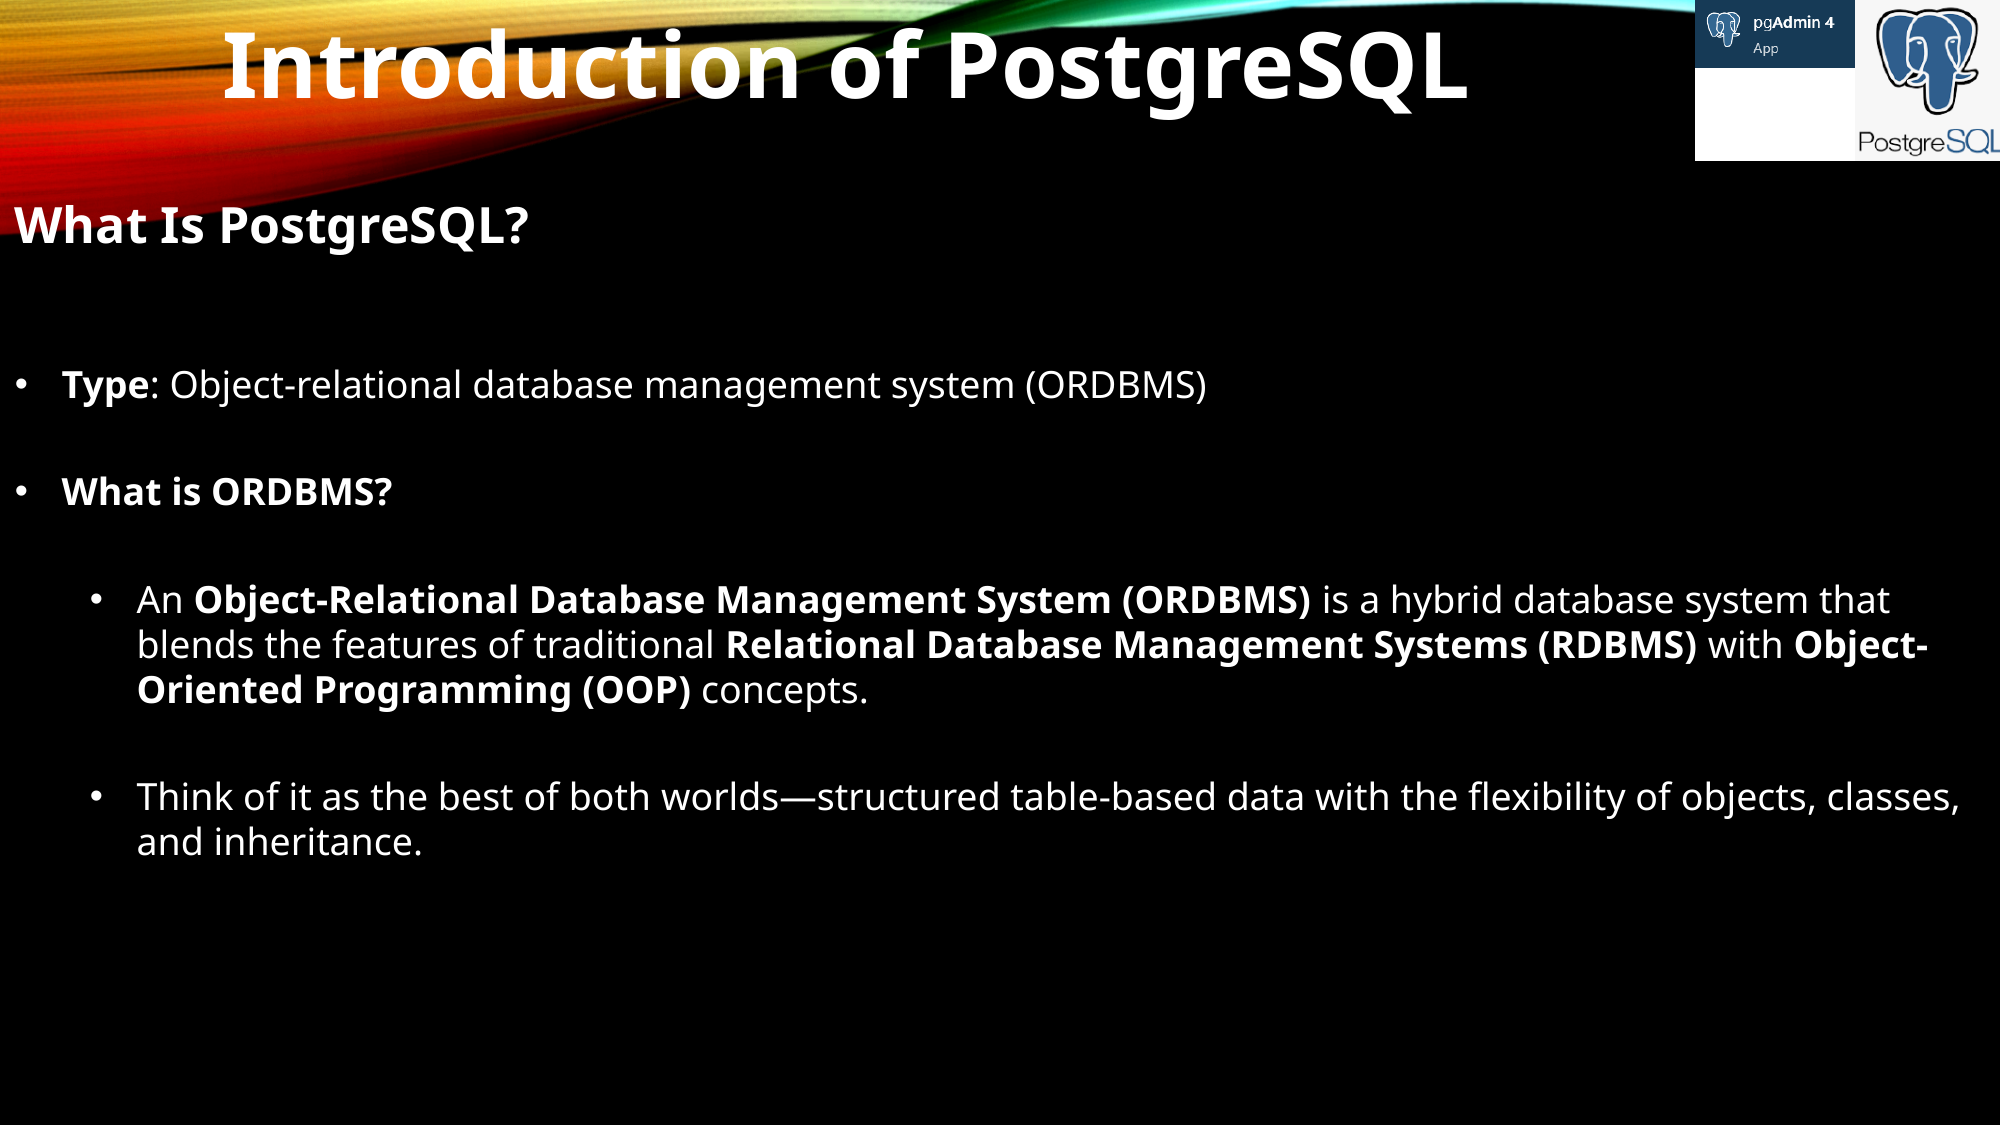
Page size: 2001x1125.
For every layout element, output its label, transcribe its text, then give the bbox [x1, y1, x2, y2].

text_box Introduction of PostgreSQL [0, 0, 1694, 125]
text_box What Is PostgreSQL? Type: Object-relational database management system (ORDBMS) What is ORDBMS? An Object-Relational Database Management System (ORDBMS) is a hybrid database system that blends the features of traditional Relational Database Management Systems (RDBMS) with Object-Oriented Programming (OOP) concepts. Think of it as the best of both worlds—structured table-based data with the flexibility of objects, classes, and inheritance. [0, 185, 1990, 916]
picture [0, 0, 2000, 237]
